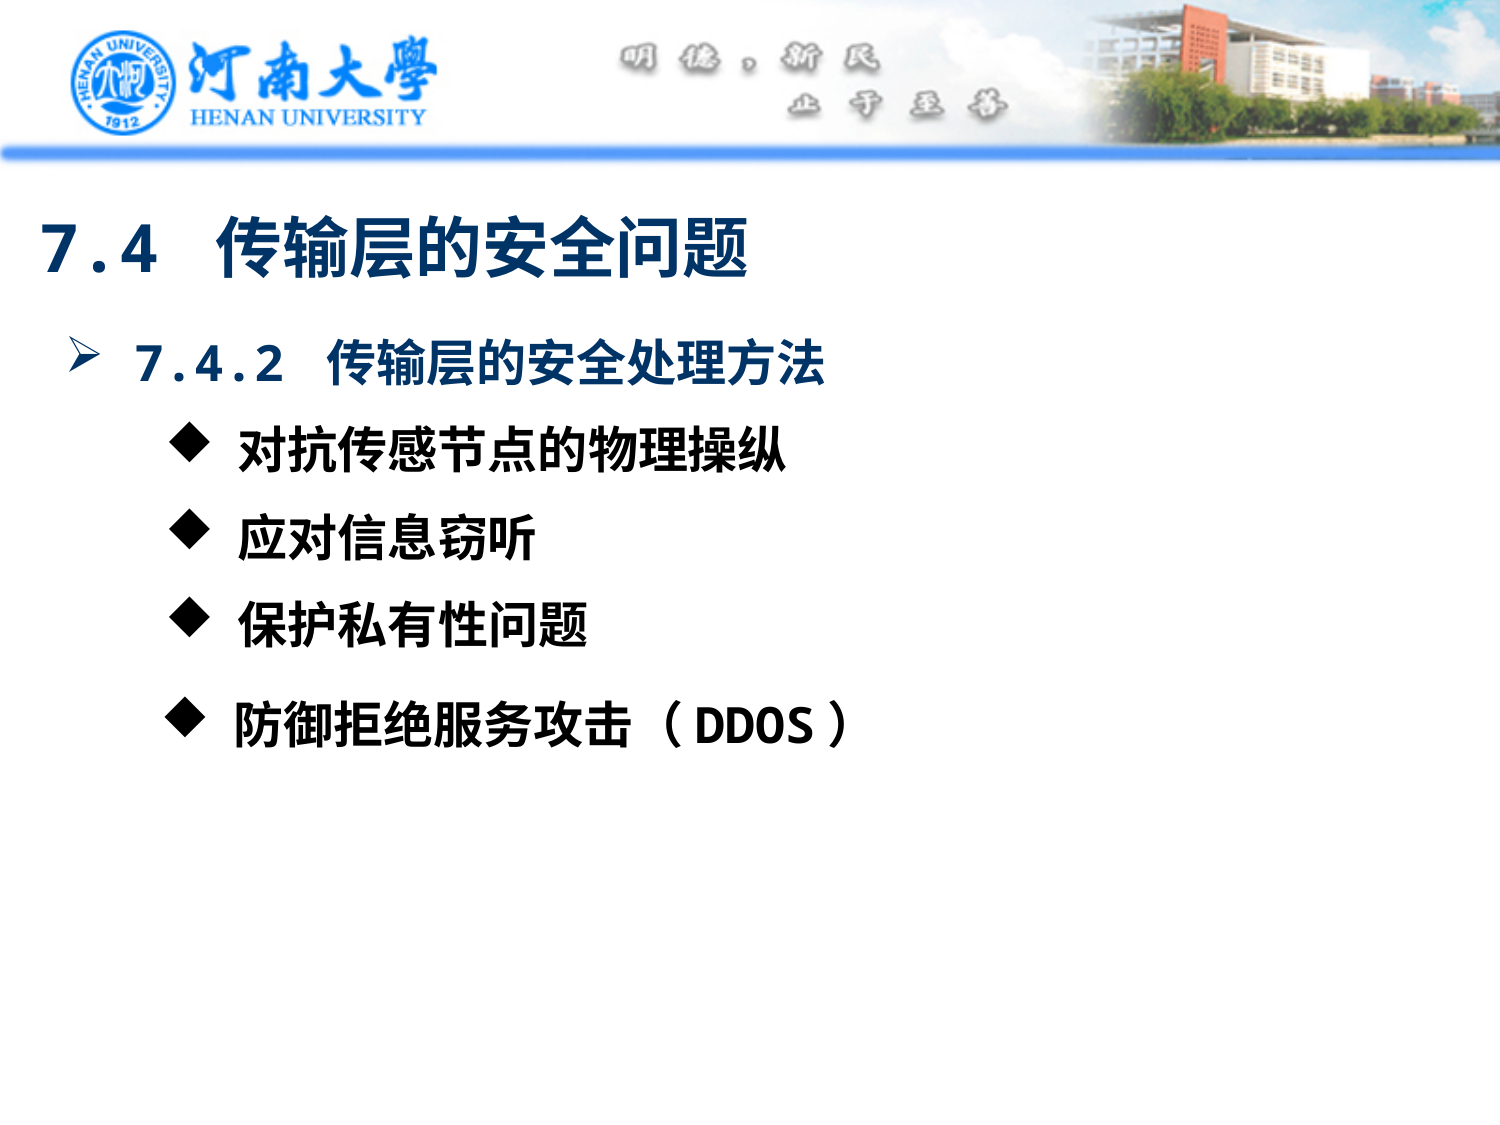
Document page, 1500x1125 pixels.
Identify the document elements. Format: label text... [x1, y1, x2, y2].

text_box 对抗传感节点的物理操纵 [150, 411, 1325, 498]
text_box 应对信息窃听 [150, 498, 1325, 586]
text_box 7.4 传输层的安全问题 [24, 198, 1050, 312]
text_box 保护私有性问题 [150, 586, 1325, 699]
text_box 防御拒绝服务攻击（DDOS） [145, 686, 1321, 799]
text_box 7.4.2 传输层的安全处理方法 [50, 323, 1225, 437]
picture [0, 0, 1500, 1125]
